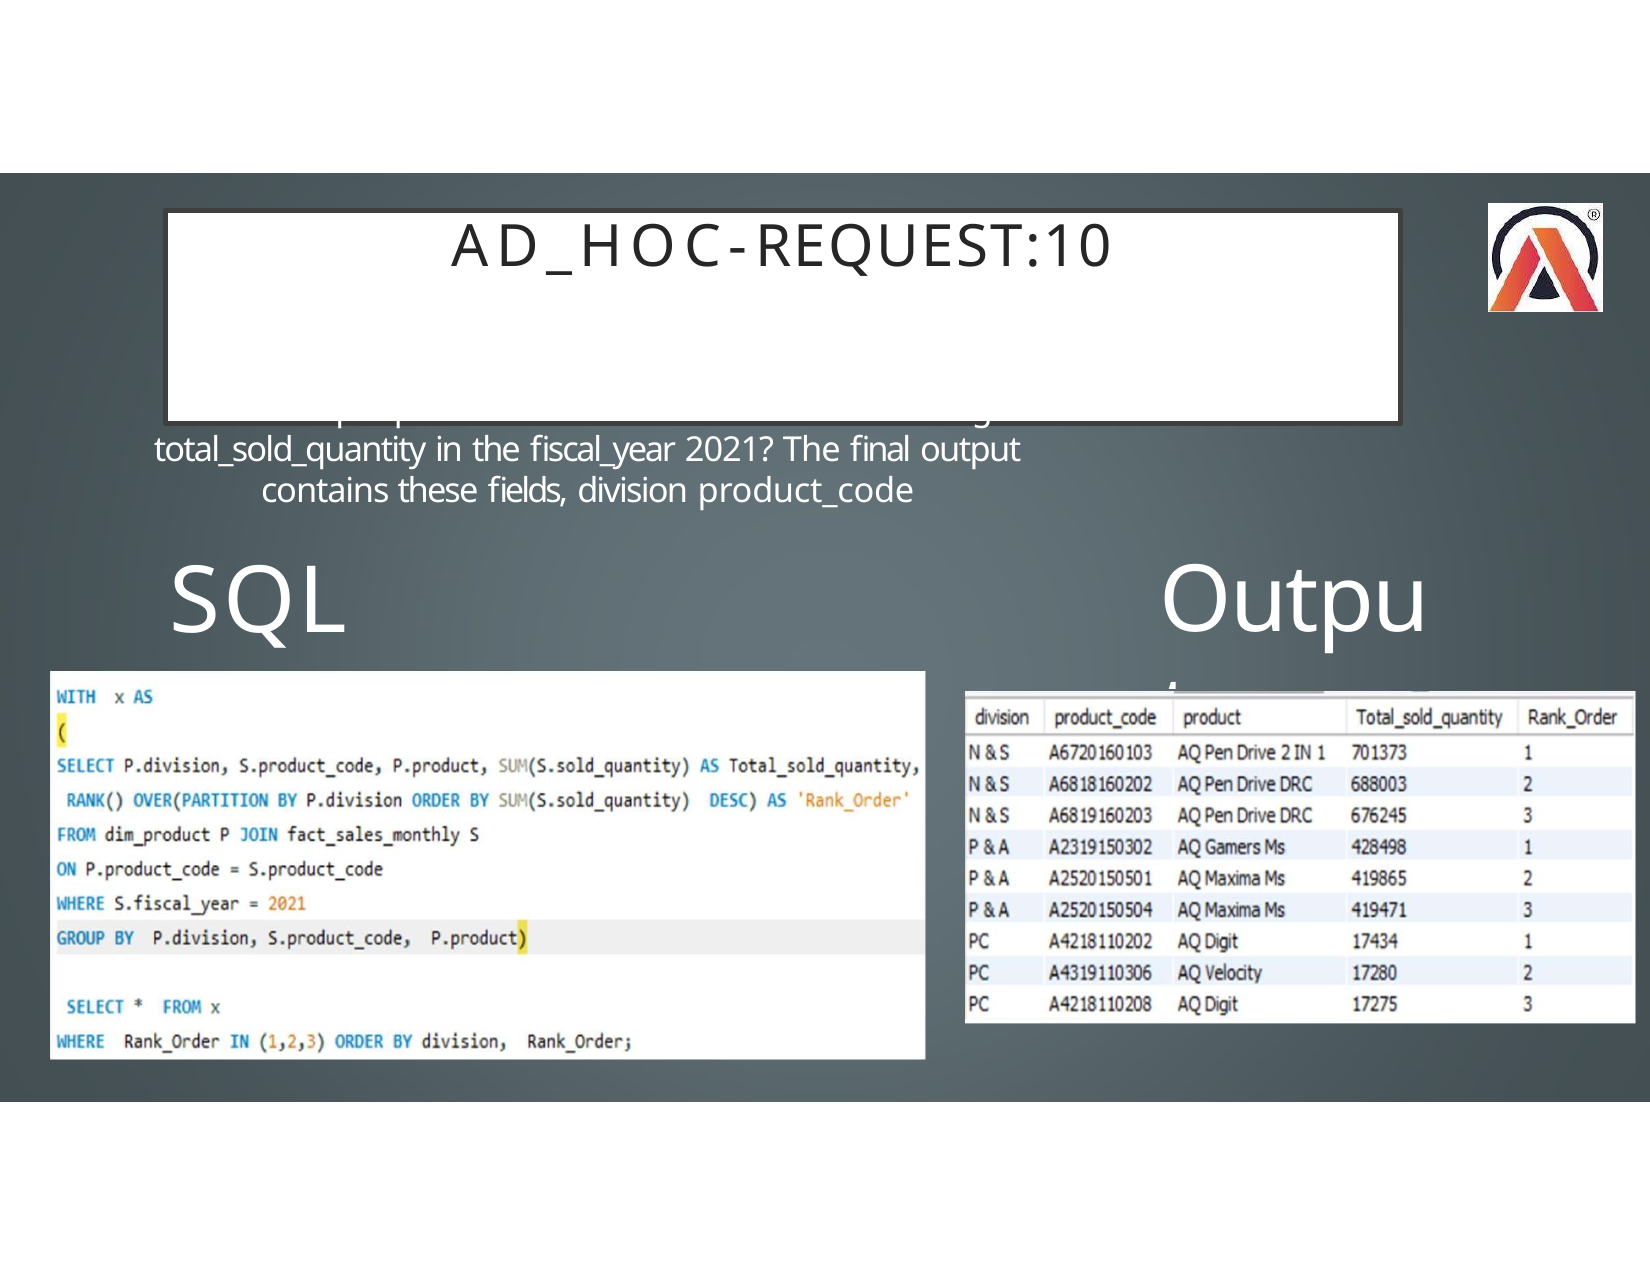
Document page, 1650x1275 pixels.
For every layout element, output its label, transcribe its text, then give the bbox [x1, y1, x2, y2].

text_box SQL Query [167, 537, 610, 667]
picture [0, 173, 1650, 1102]
title AD_HOC-REQUEST:10 [165, 210, 1401, 424]
text_box QUESTION: Get the Top 3 products in each division that have a high total_sold_quantity in the fiscal_year 2021? The final output contains these fields, division product_code [107, 308, 1067, 510]
text_box Output [1157, 537, 1440, 688]
